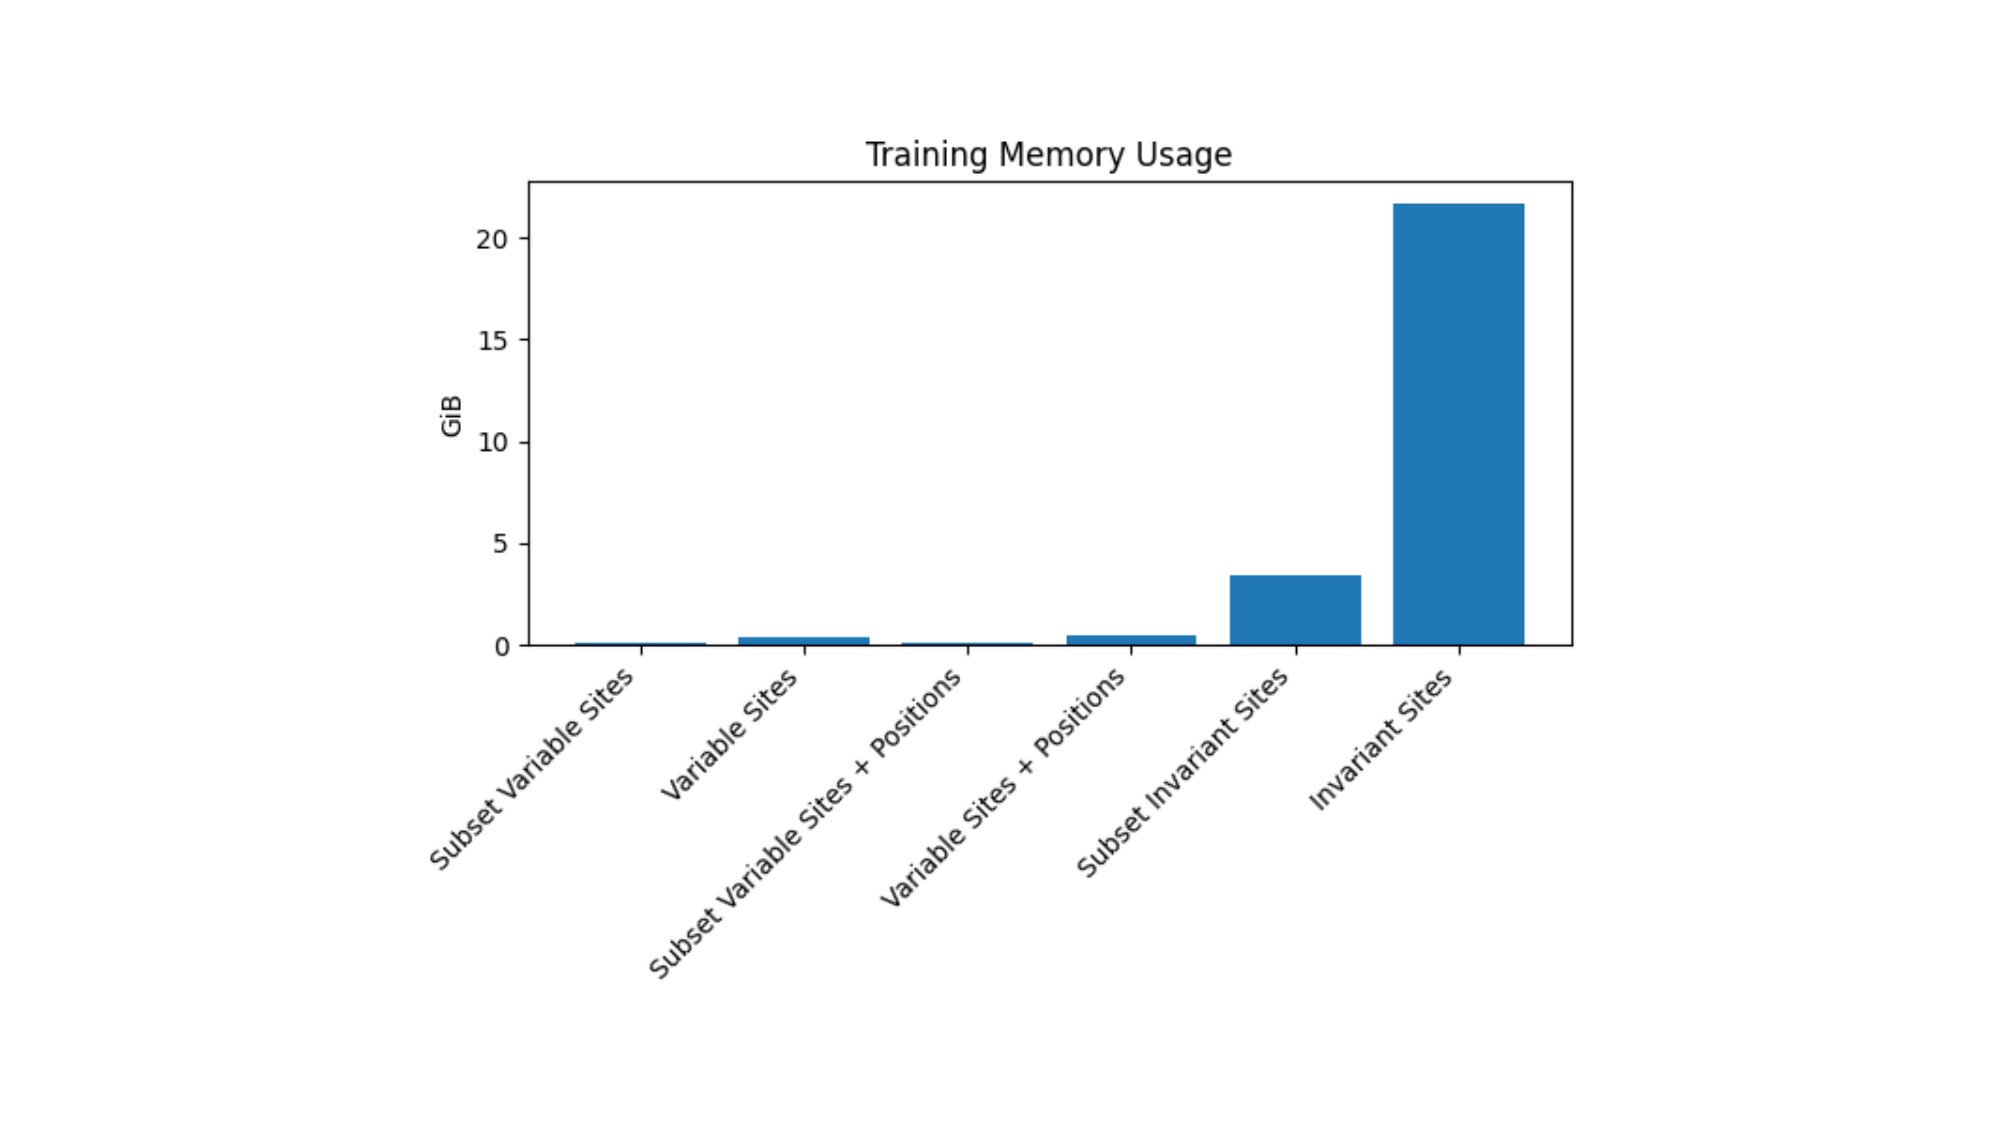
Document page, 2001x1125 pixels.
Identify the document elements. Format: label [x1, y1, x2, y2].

picture [399, 112, 1600, 1013]
